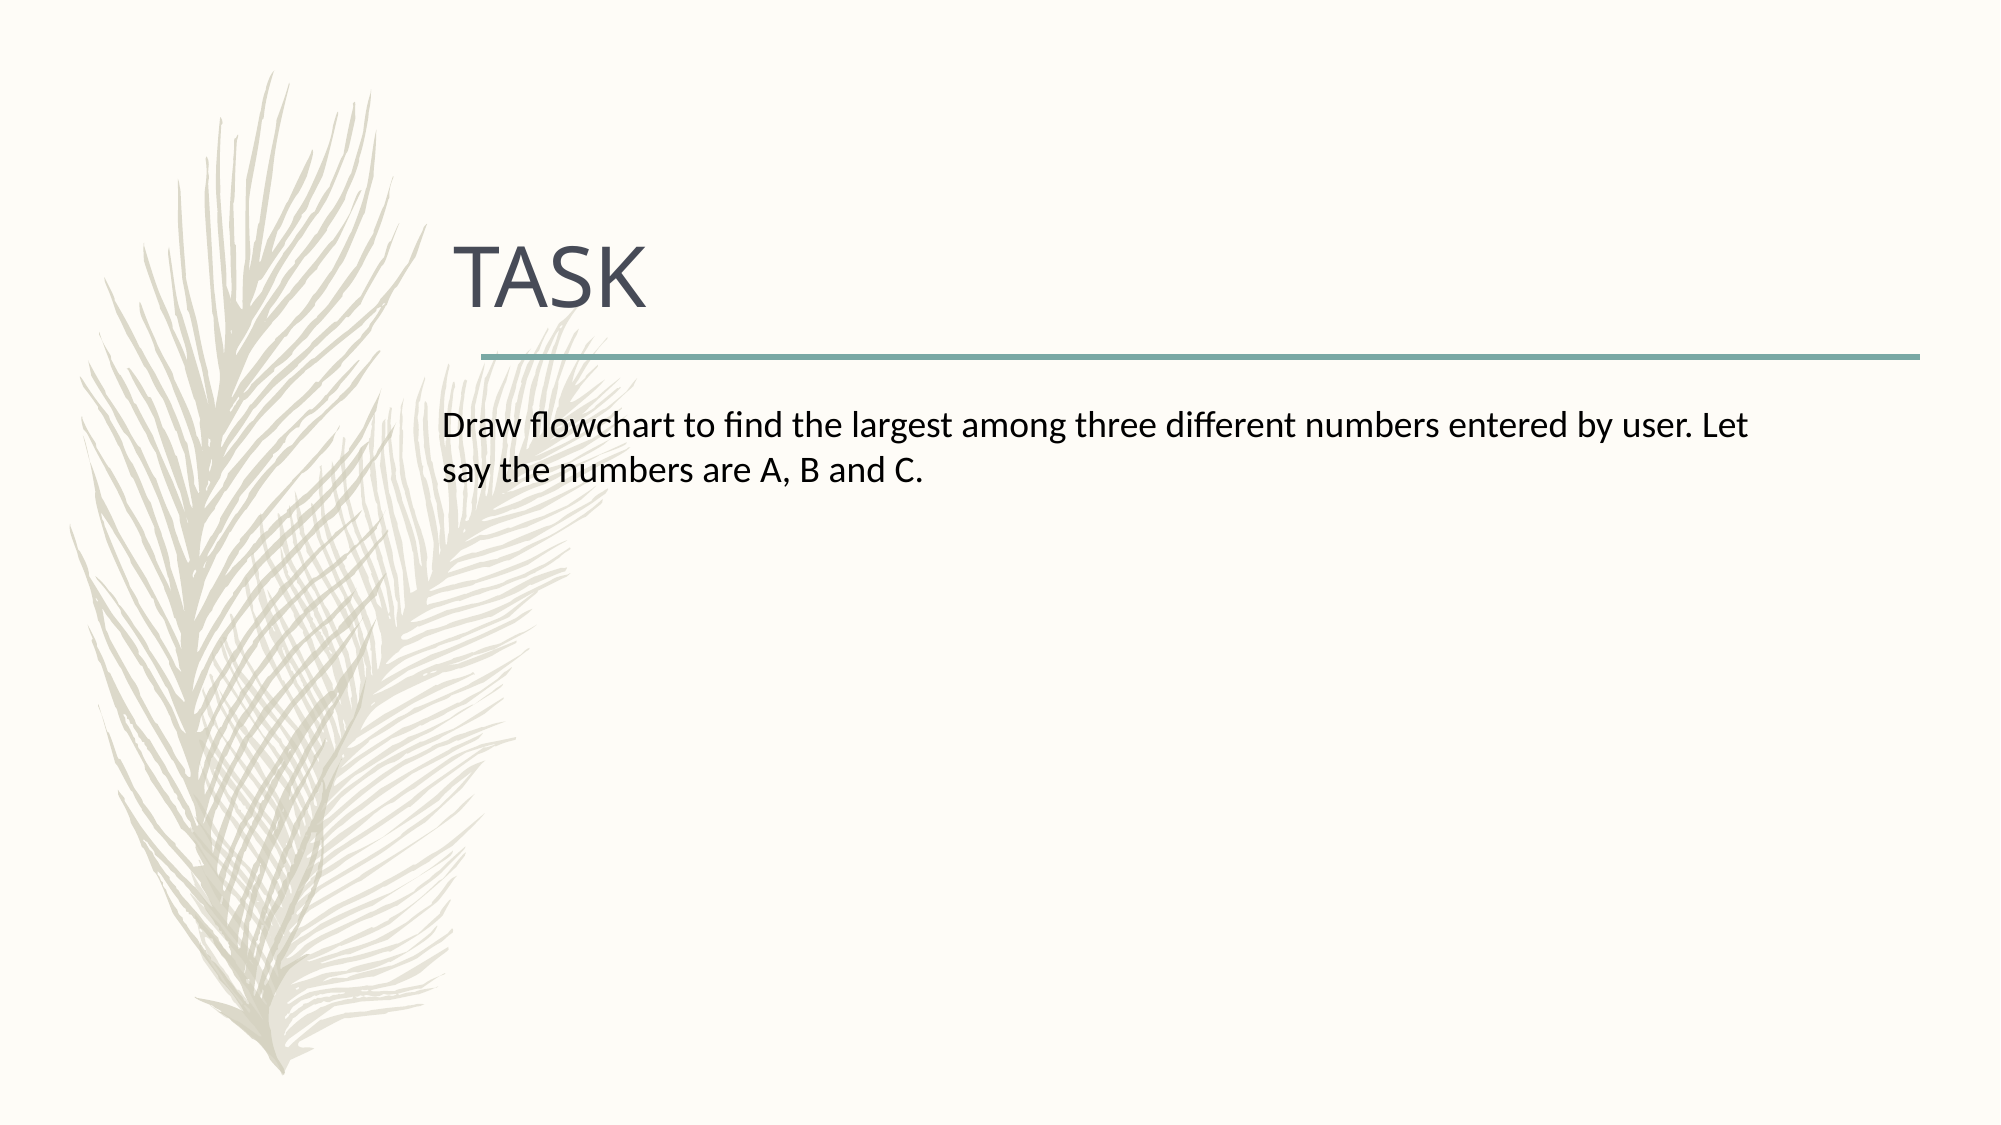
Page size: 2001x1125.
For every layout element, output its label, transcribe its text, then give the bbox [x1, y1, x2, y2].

title TASK [438, 220, 1849, 337]
text_box Draw flowchart to find the largest among three different numbers entered by user. Let say the numbers are A, B and C. [427, 393, 1798, 498]
